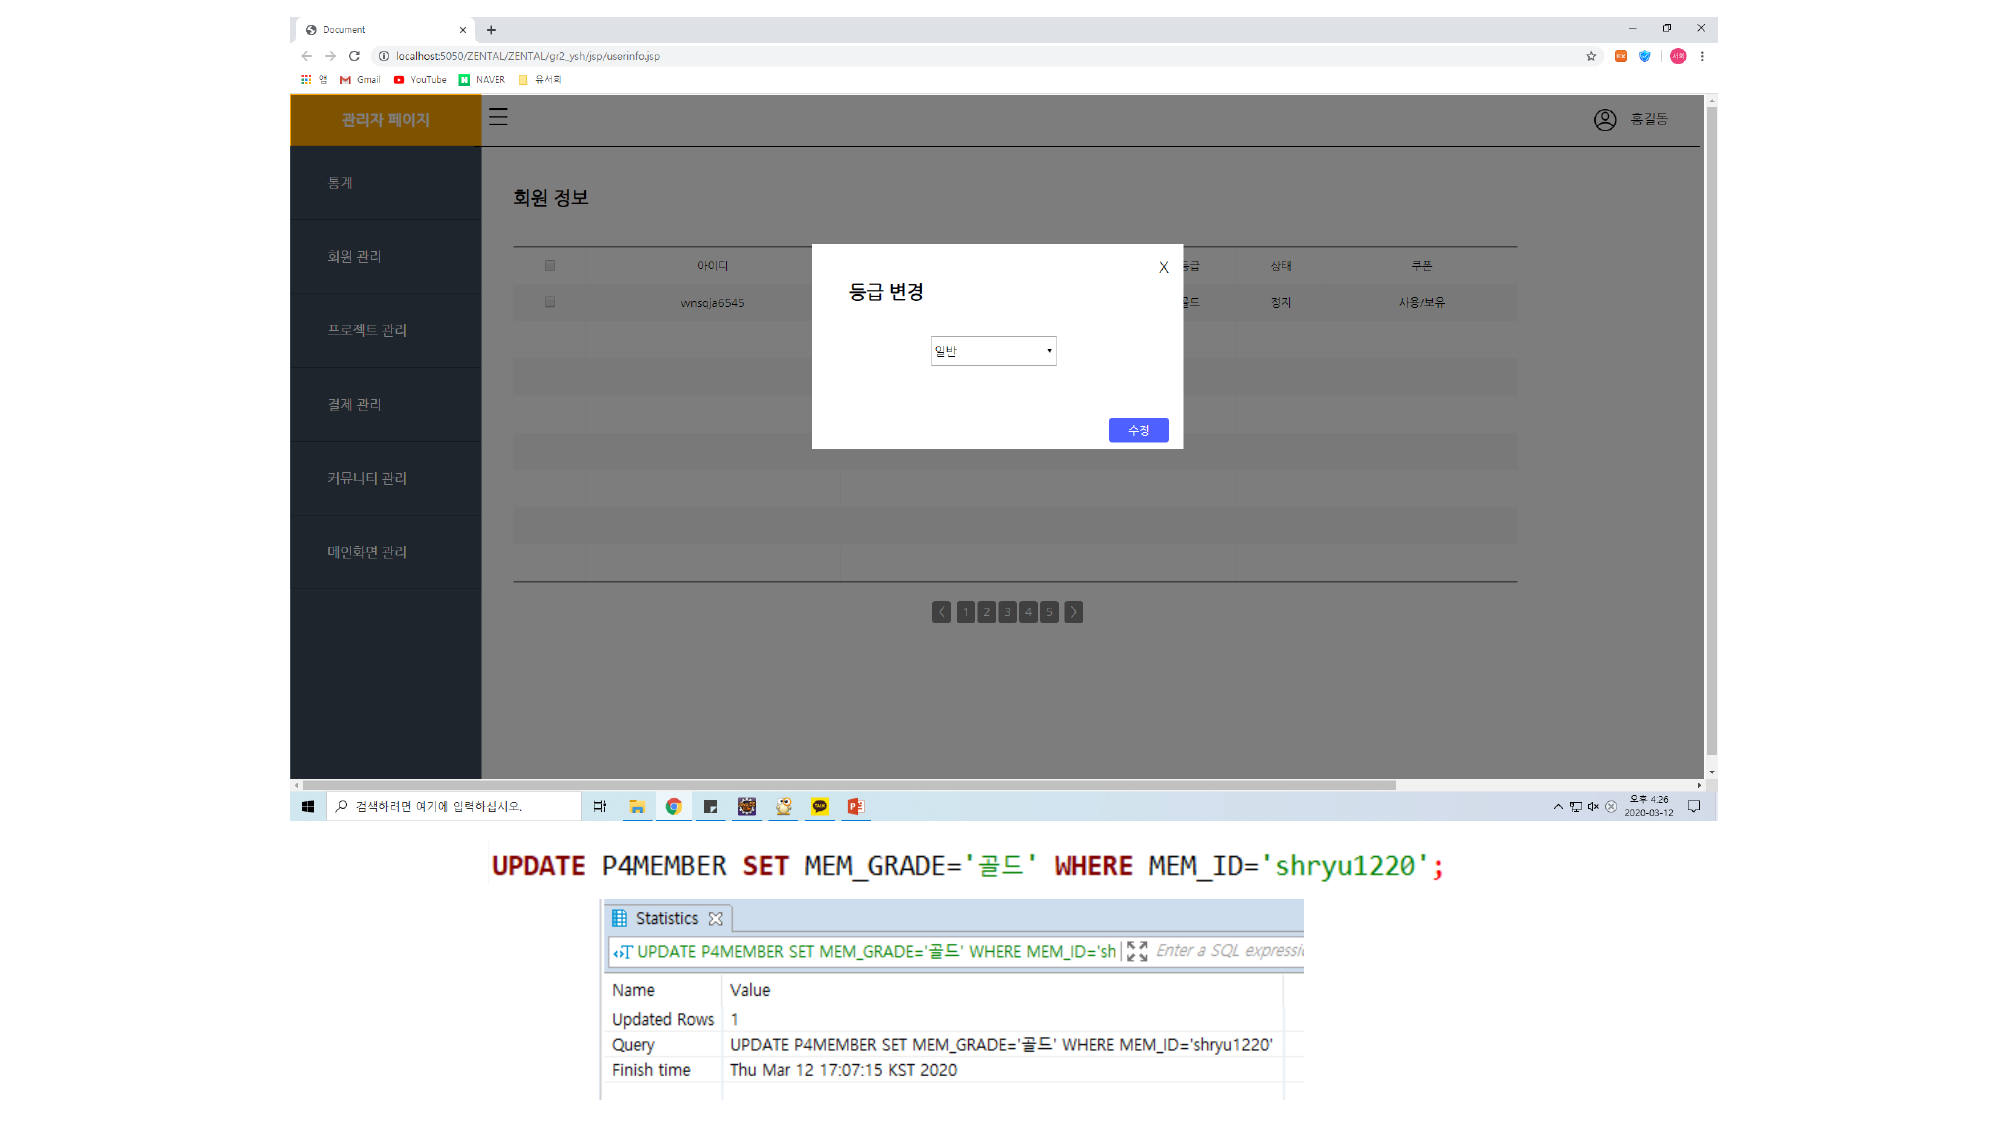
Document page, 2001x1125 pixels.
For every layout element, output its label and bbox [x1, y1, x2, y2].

picture [488, 840, 1450, 885]
picture [599, 899, 1305, 1100]
picture [290, 17, 1718, 821]
